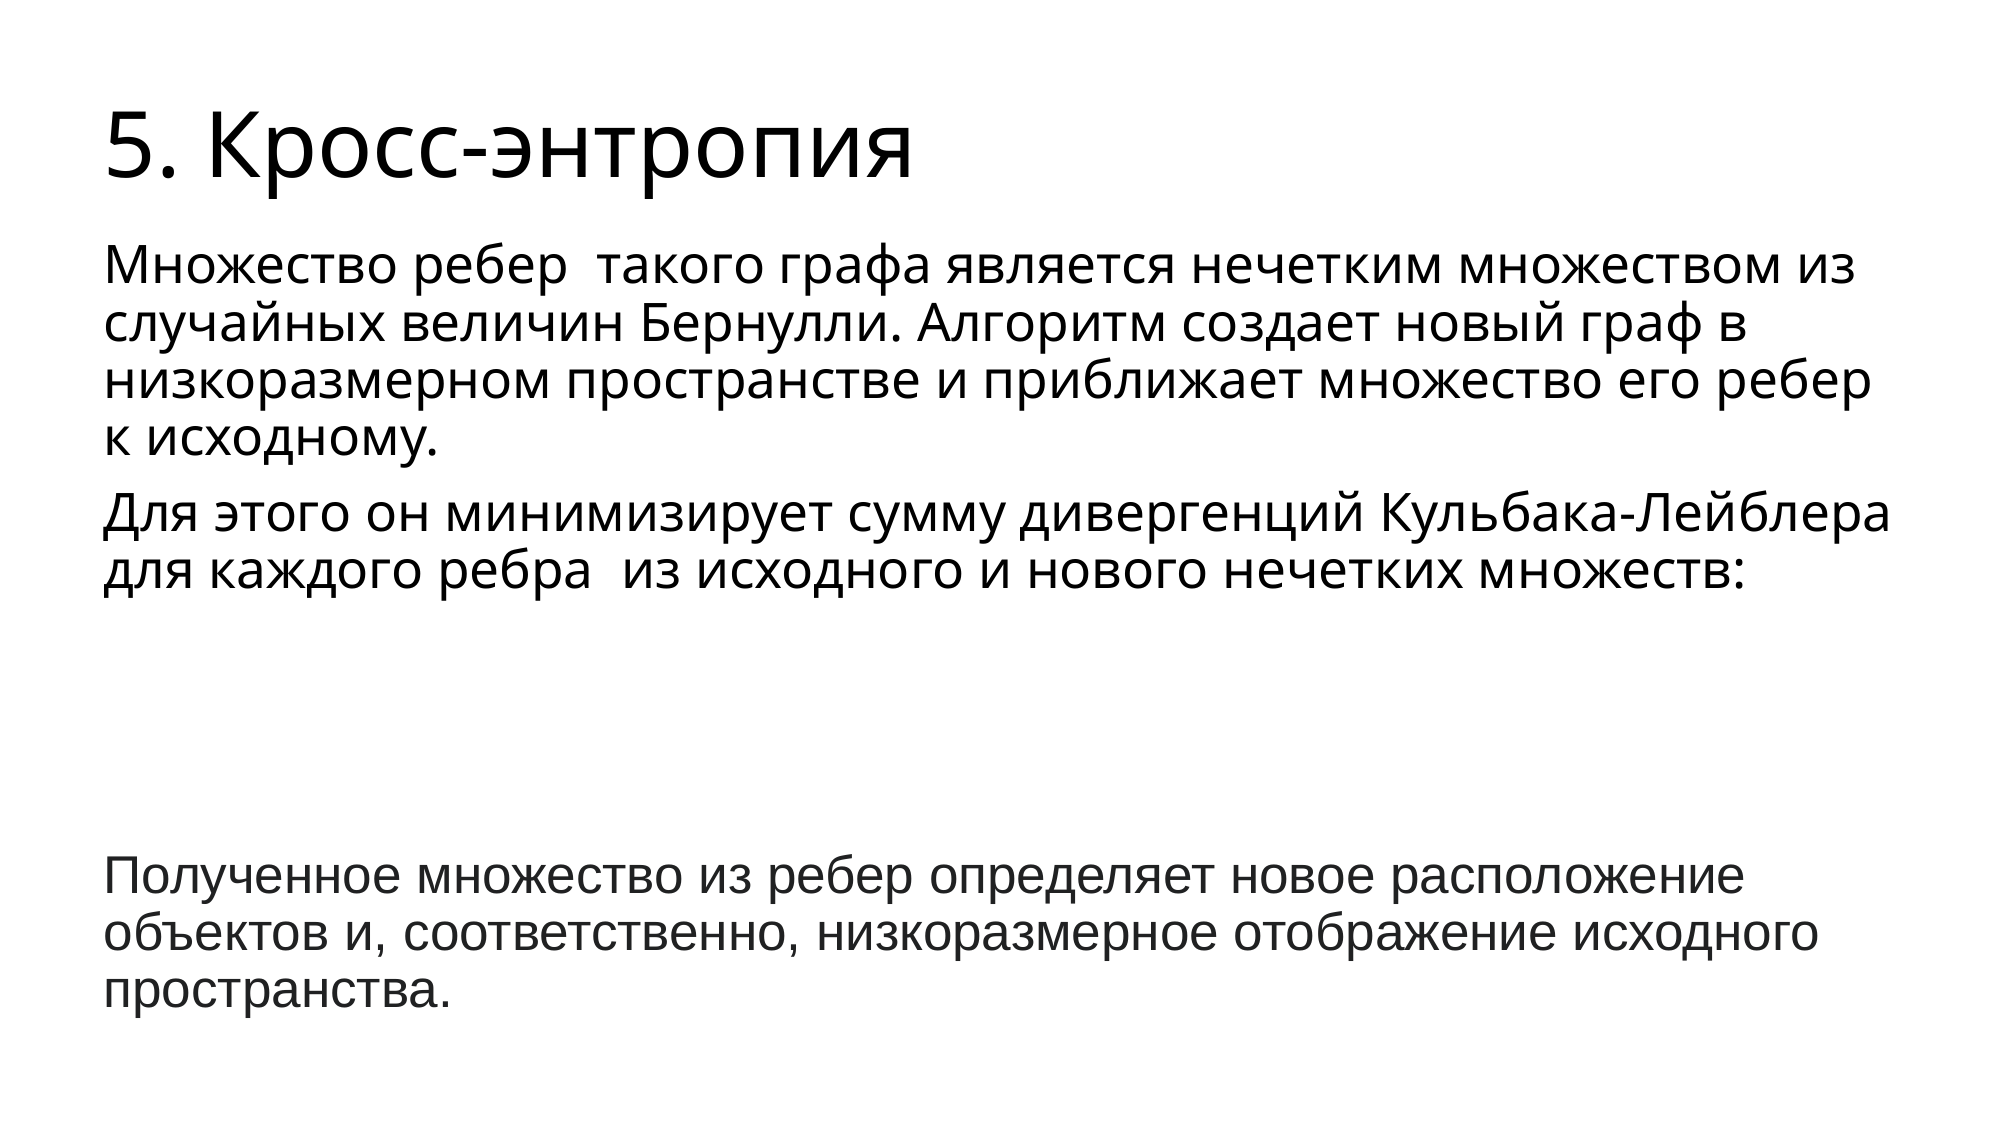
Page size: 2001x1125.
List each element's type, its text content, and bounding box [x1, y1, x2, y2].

title 5. Кросс-энтропия [88, 39, 1814, 257]
